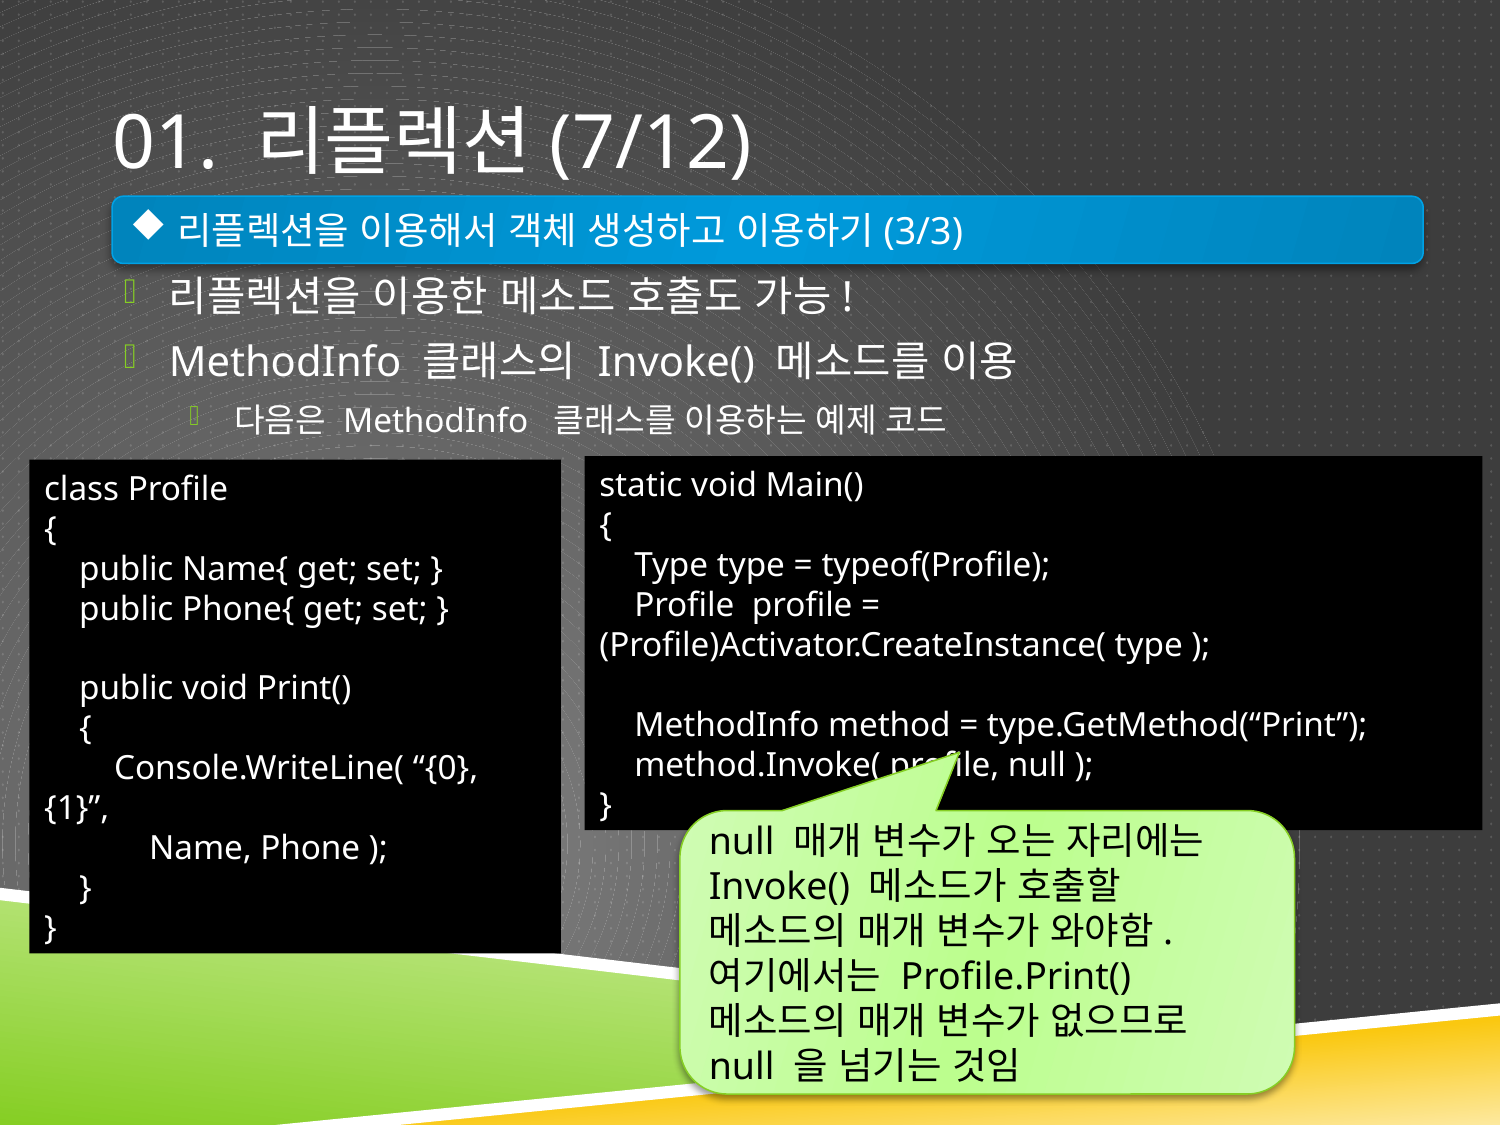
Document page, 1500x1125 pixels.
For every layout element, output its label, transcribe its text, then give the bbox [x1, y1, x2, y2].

list 리플렉션을 이용한 메소드 호출도 가능! MethodInfo 클래스의 Invoke() 메소드를 이용 다음은 MethodInfo 클래스를 이용하는 예제 코드 [112, 272, 1388, 929]
title 01. 리플렉션(7/12) [112, 45, 1388, 199]
text_box 리플렉션을 이용해서 객체 생성하고 이용하기(3/3) [111, 195, 1424, 265]
text_box null 매개 변수가 오는 자리에는 Invoke() 메소드가 호출할 메소드의 매개 변수가 와야함. 여기에서는 Profile.Print() 메소드의 매개 변수가 없으므로 null 을 넘기는 것임 [679, 751, 1296, 1095]
text_box static void Main() { Type type = typeof(Profile); Profile profile = (Profile)Activator.CreateInstance( type ); MethodInfo method = type.GetMethod(“Print”); method.Invoke( profile, null ); } [584, 456, 1483, 831]
text_box class Profile { public Name{ get; set; } public Phone{ get; set; } public void Print() { Console.WriteLine( “{0}, {1}”, Name, Phone ); } } [29, 459, 561, 954]
